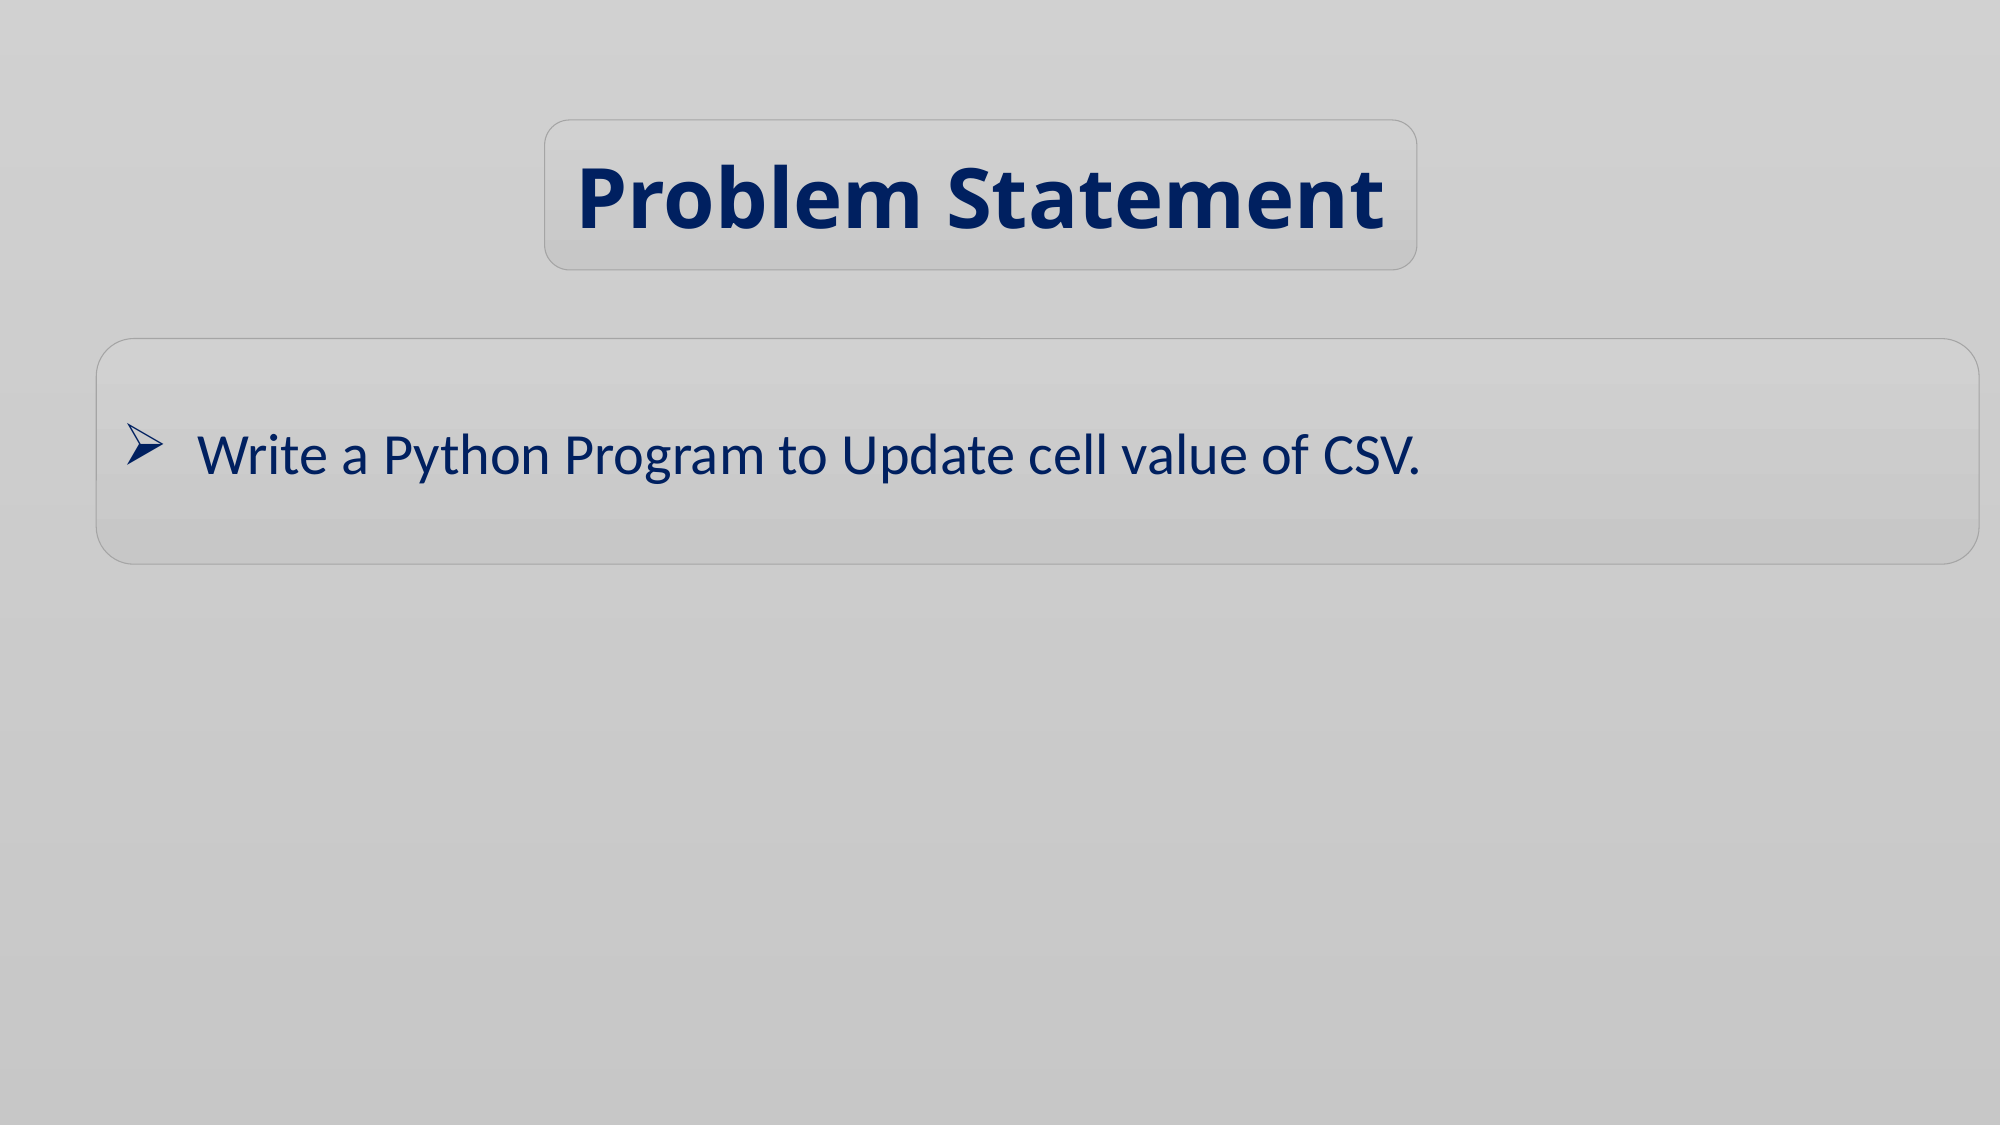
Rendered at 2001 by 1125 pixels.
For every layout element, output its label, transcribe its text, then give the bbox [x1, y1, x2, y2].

text_box Problem Statement [544, 119, 1418, 271]
text_box Write a Python Program to Update cell value of CSV. [95, 337, 1980, 565]
